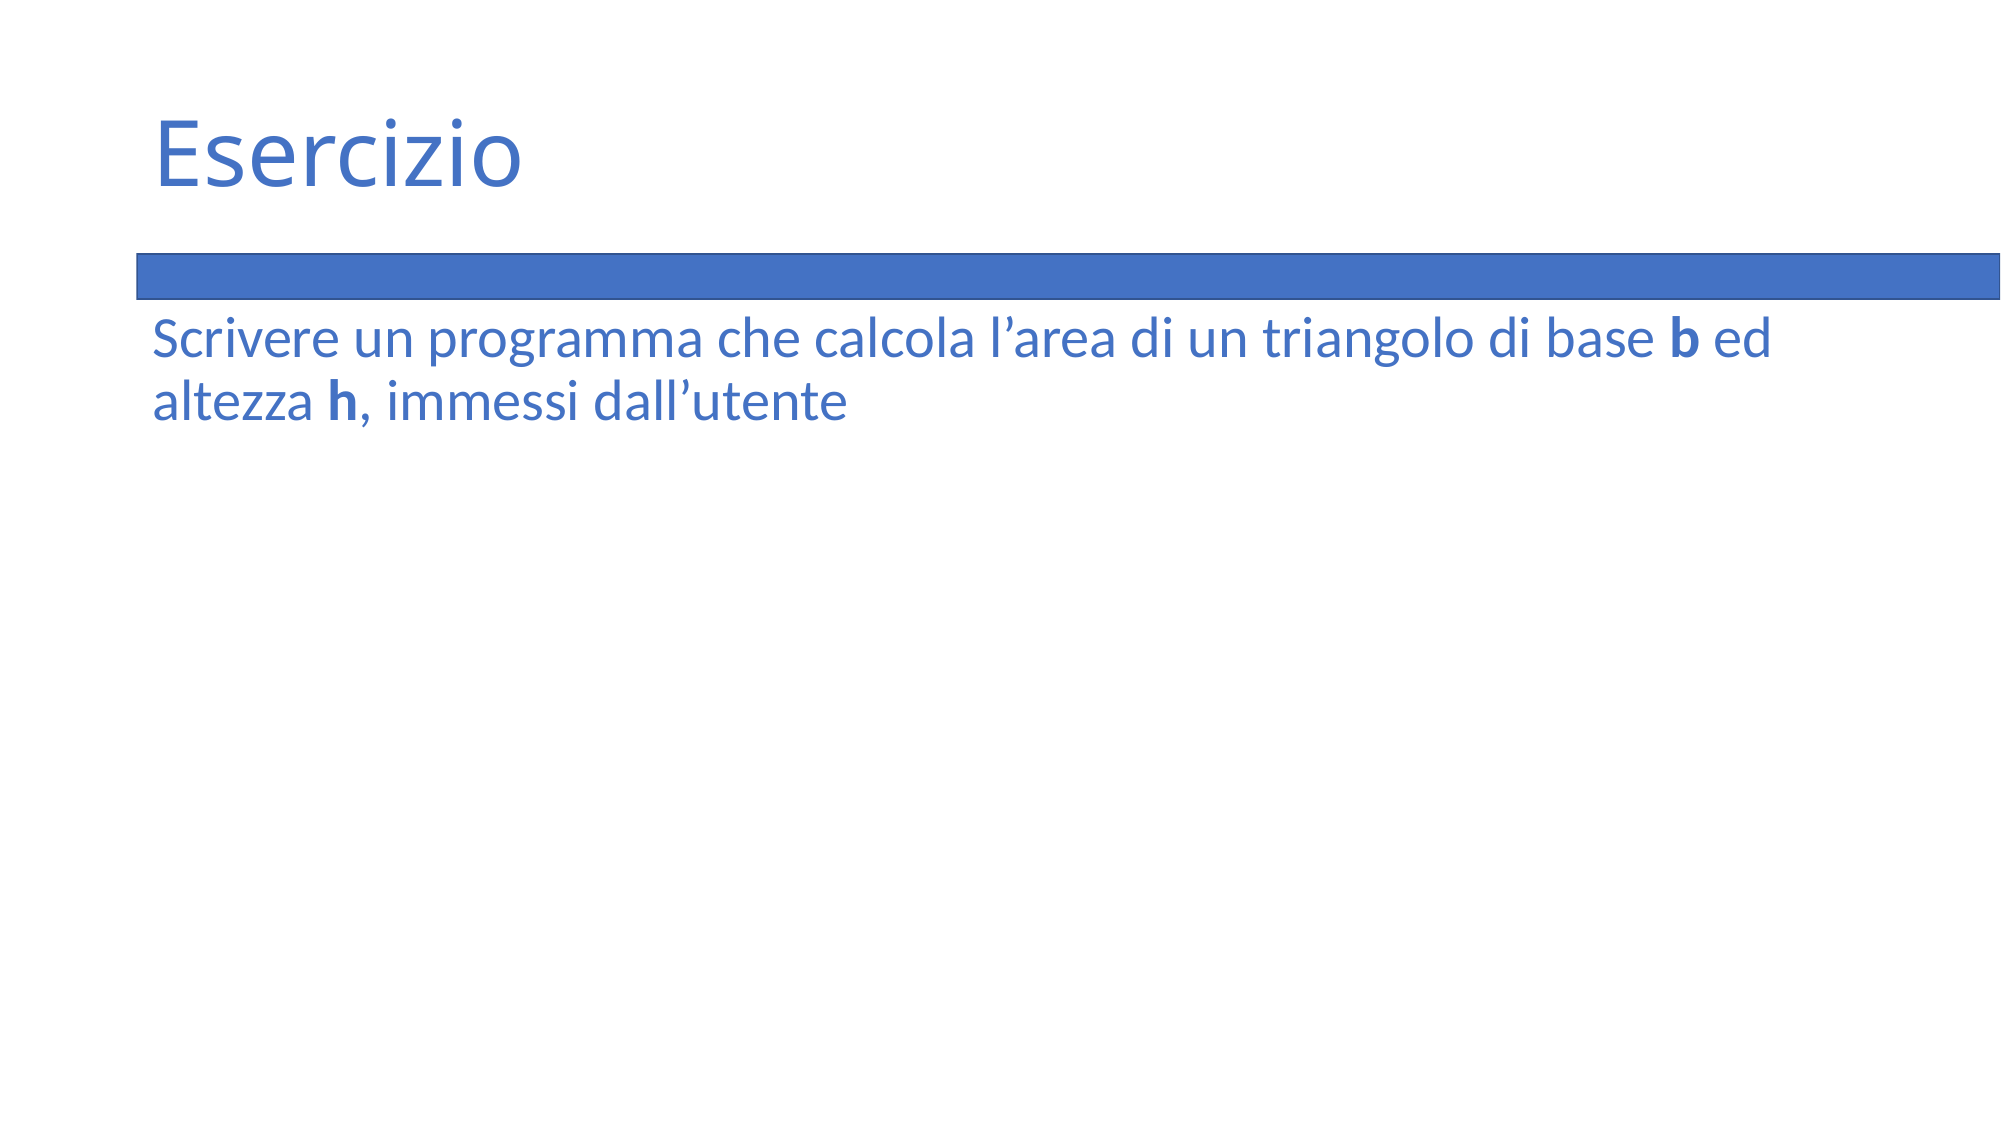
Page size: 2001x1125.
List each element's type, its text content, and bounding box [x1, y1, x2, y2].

title Esercizio [137, 59, 1863, 255]
list Scrivere un programma che calcola l’area di un triangolo di base b ed altezza h, immessi dall’utente [137, 299, 1863, 1014]
